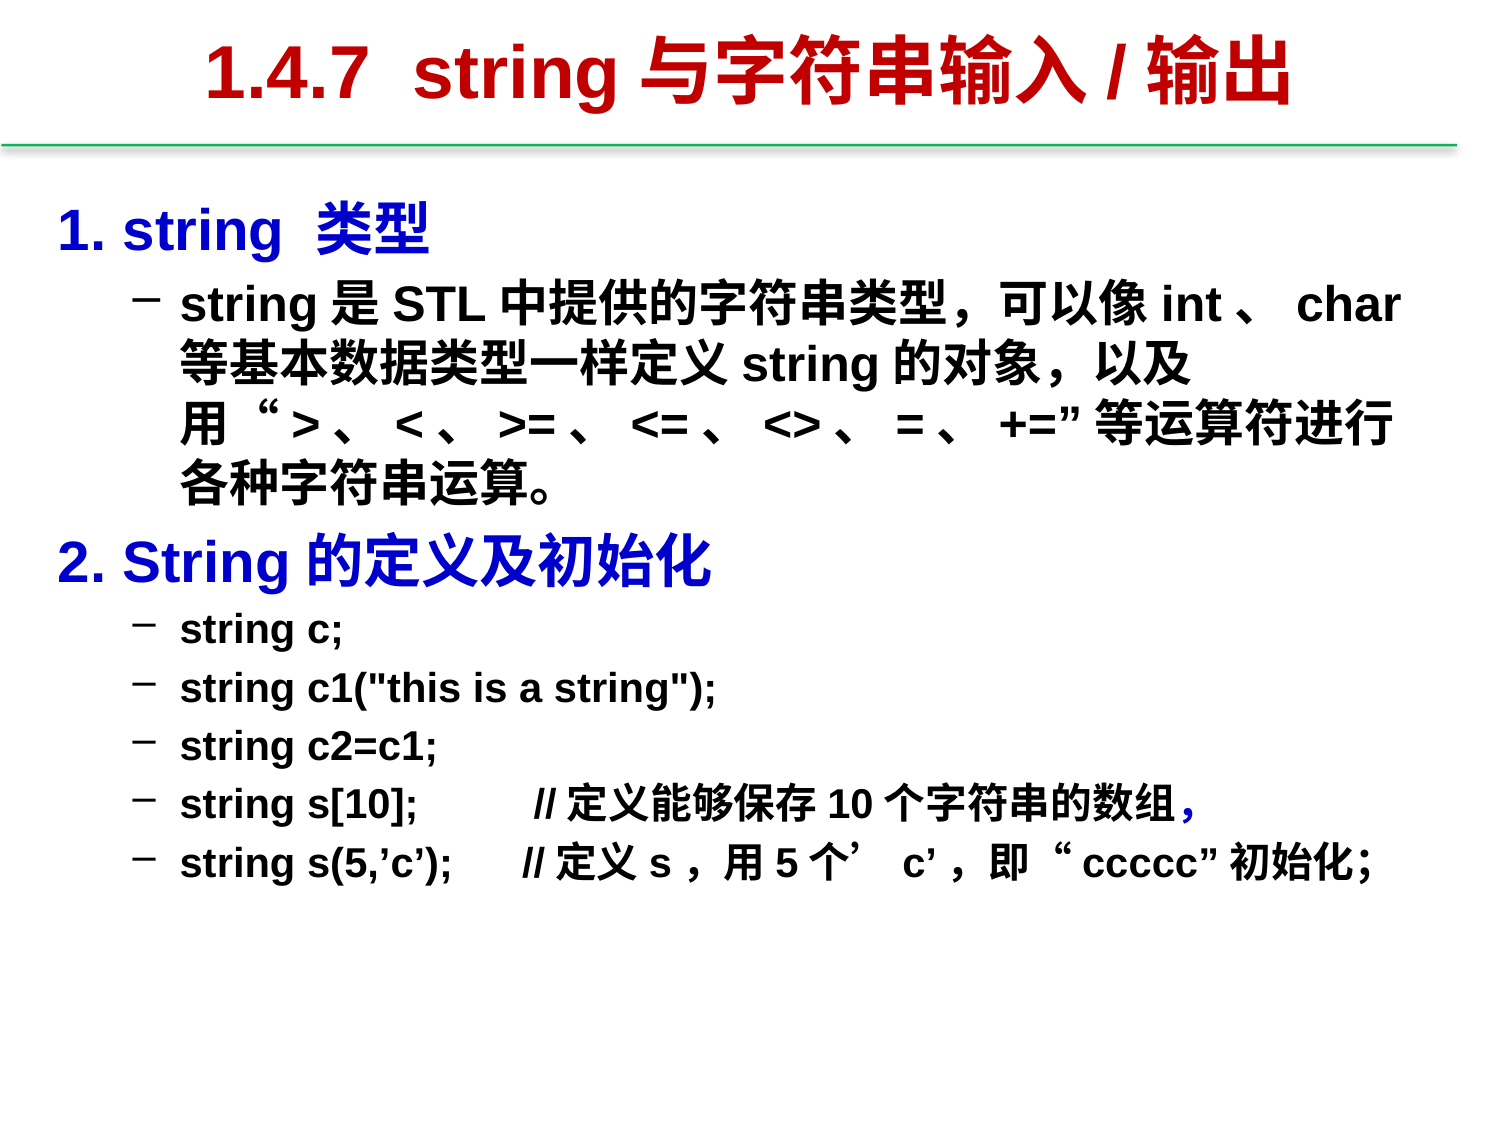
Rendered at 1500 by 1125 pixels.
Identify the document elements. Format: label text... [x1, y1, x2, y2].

list 1. string 类型 string是STL中提供的字符串类型，可以像int、char等基本数据类型一样定义string的对象，以及用“>、<、>=、<=、<>、=、+=”等运算符进行各种字符串运算。 2. String的定义及初始化 string c; string c1("this is a string"); string c2=c1; string s[10]; //定义能够保存10个字符串的数组， string s(5,’c’); //定义s，用5个’c’，即“ccccc”初始化； [42, 184, 1458, 1030]
title 1.4.7 string与字符串输入/输出 [75, 12, 1425, 126]
